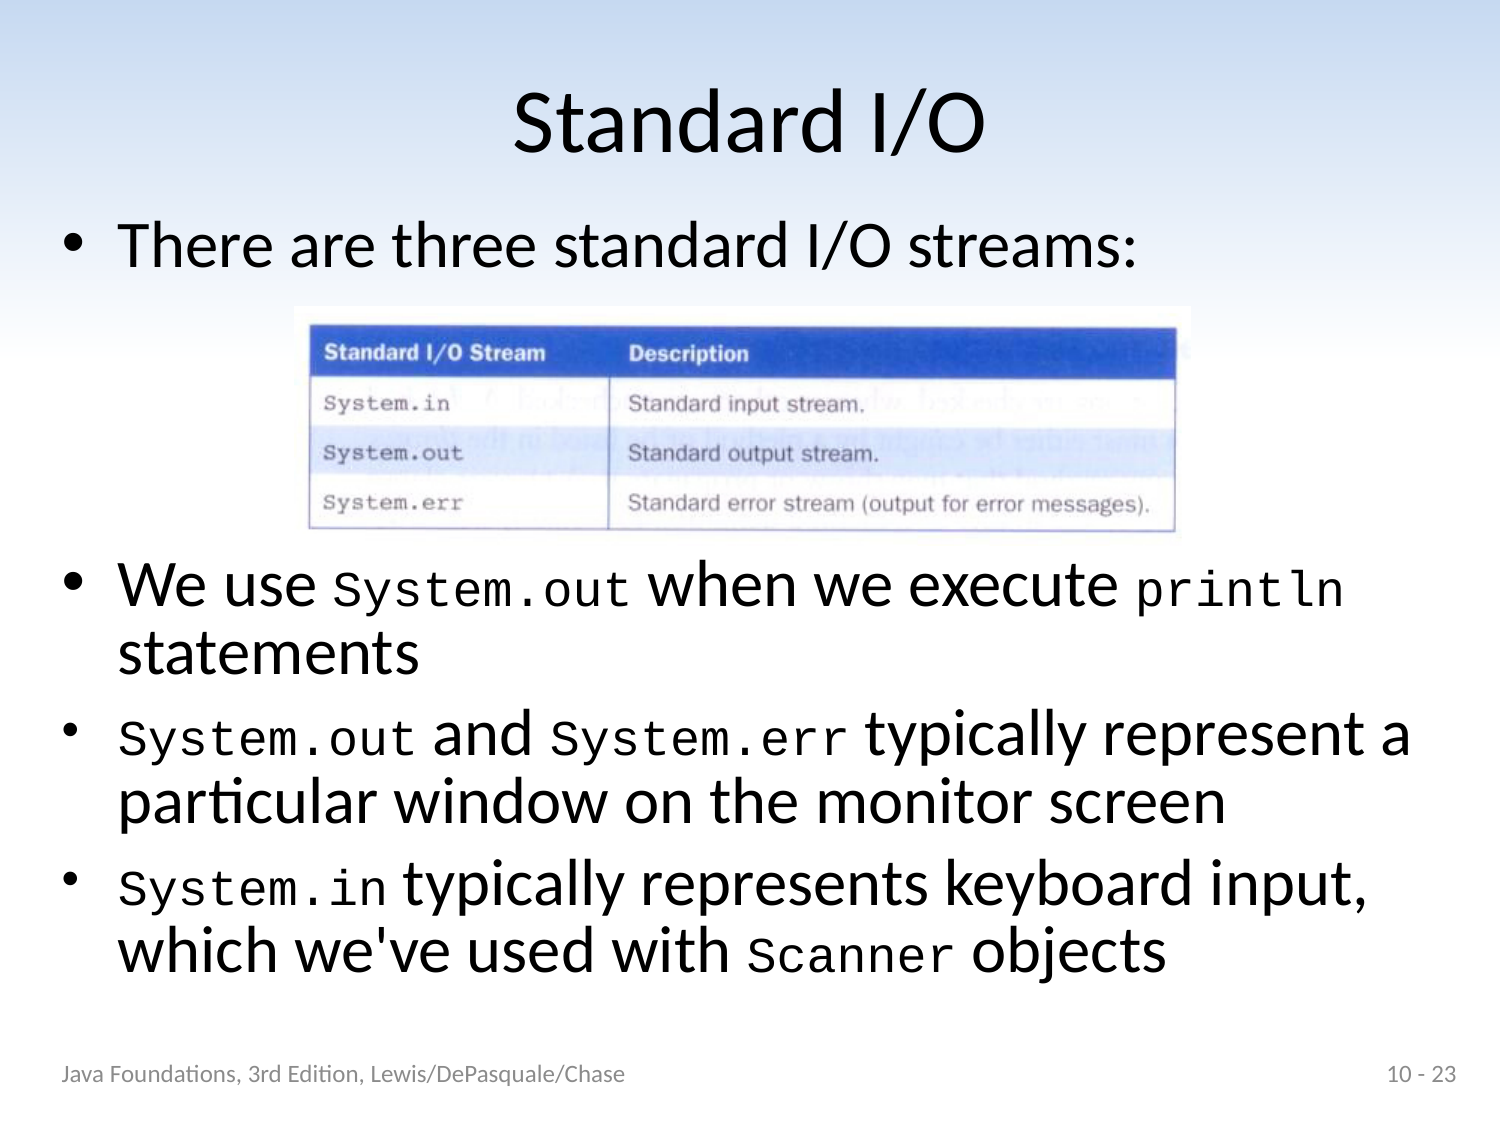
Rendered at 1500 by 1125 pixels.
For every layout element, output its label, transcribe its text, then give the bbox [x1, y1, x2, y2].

slide_number 10 - 23 [1122, 1042, 1472, 1103]
picture [293, 305, 1191, 546]
title Standard I/O [28, 45, 1473, 186]
footer Java Foundations, 3rd Edition, Lewis/DePasquale/Chase [46, 1042, 1122, 1103]
list There are three standard I/O streams: We use System.out when we execute println statements System.out and System.err typically represent a particular window on the monitor screen System.in typically represents keyboard input, which we've used with Scanner objects [46, 205, 1473, 1043]
